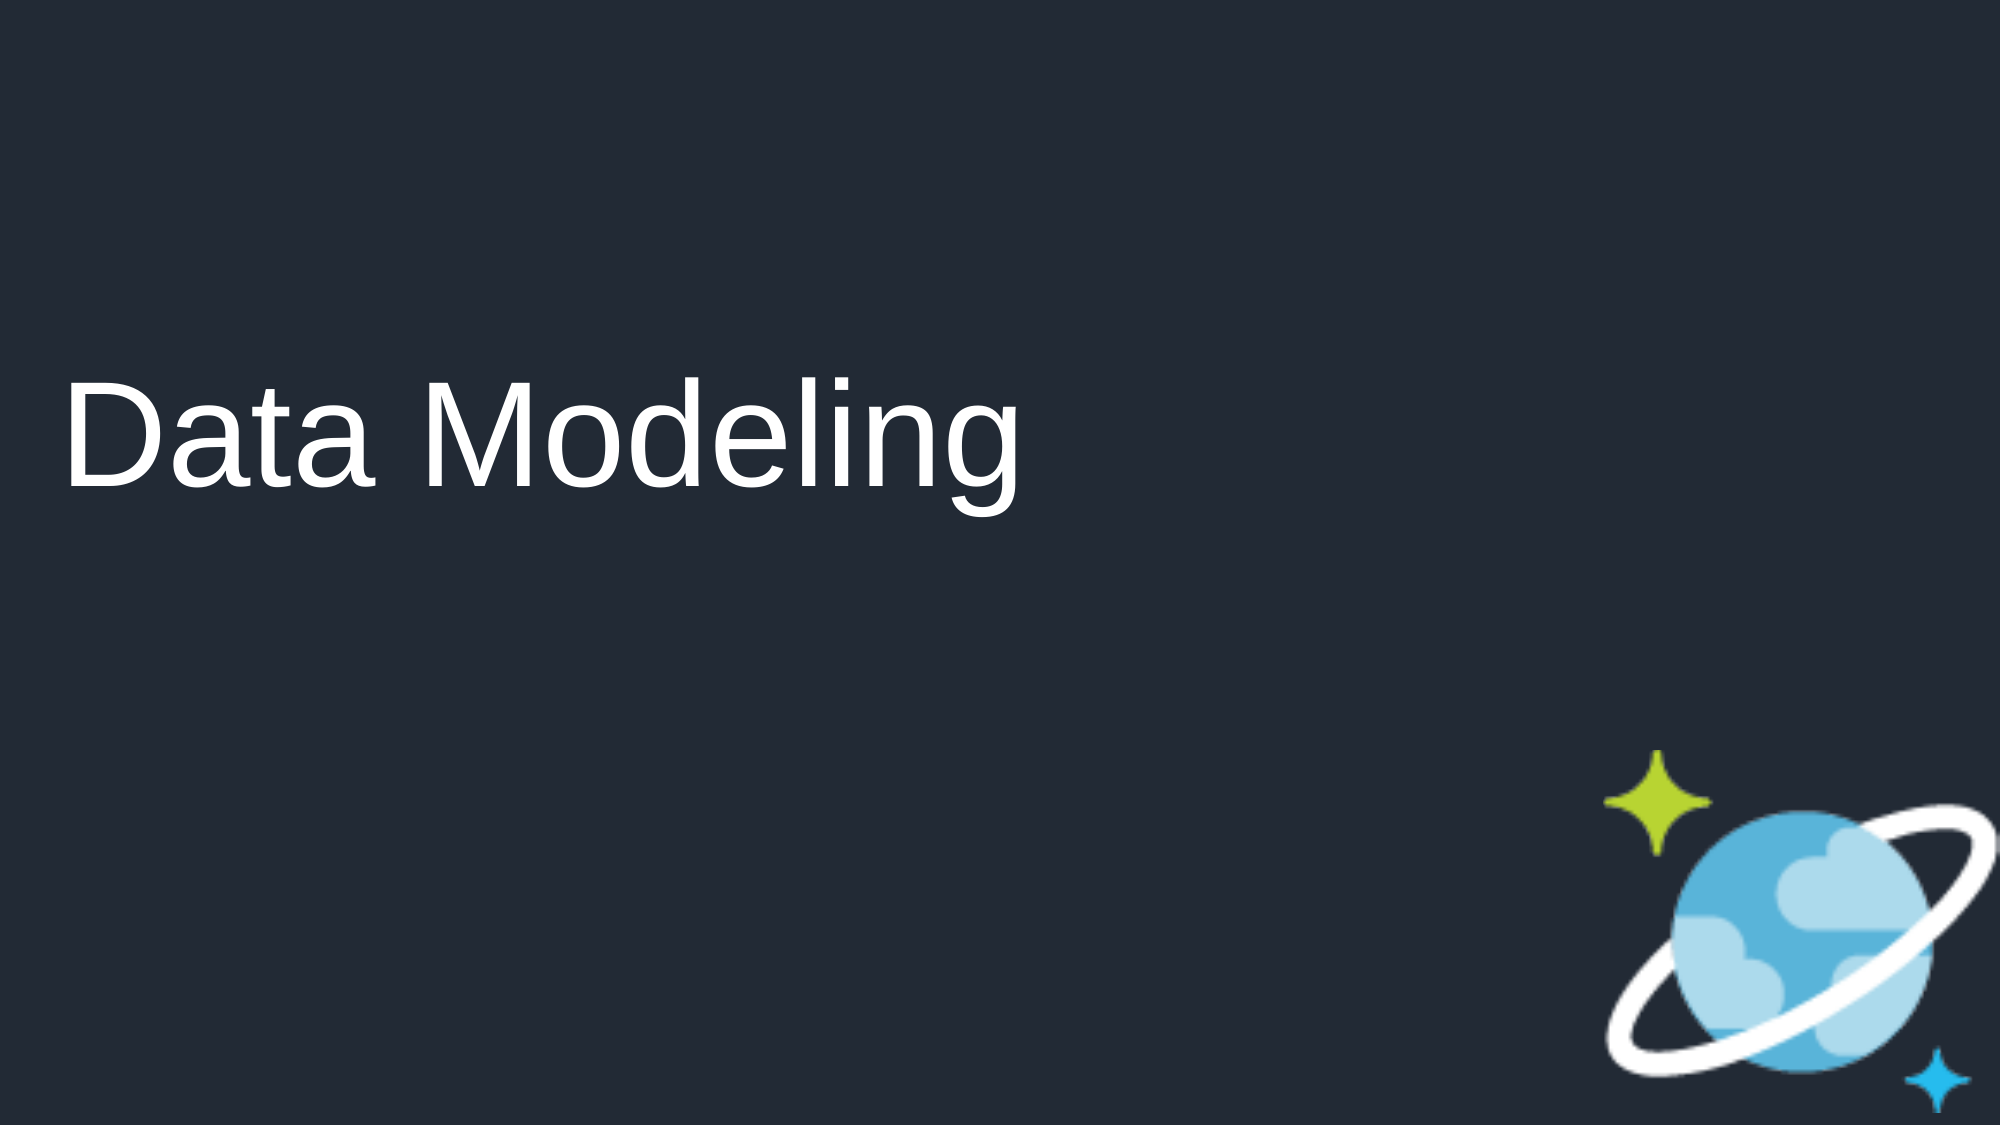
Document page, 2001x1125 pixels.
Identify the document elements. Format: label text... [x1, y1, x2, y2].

picture [1603, 750, 2000, 1113]
title Data Modeling [44, 341, 1956, 536]
